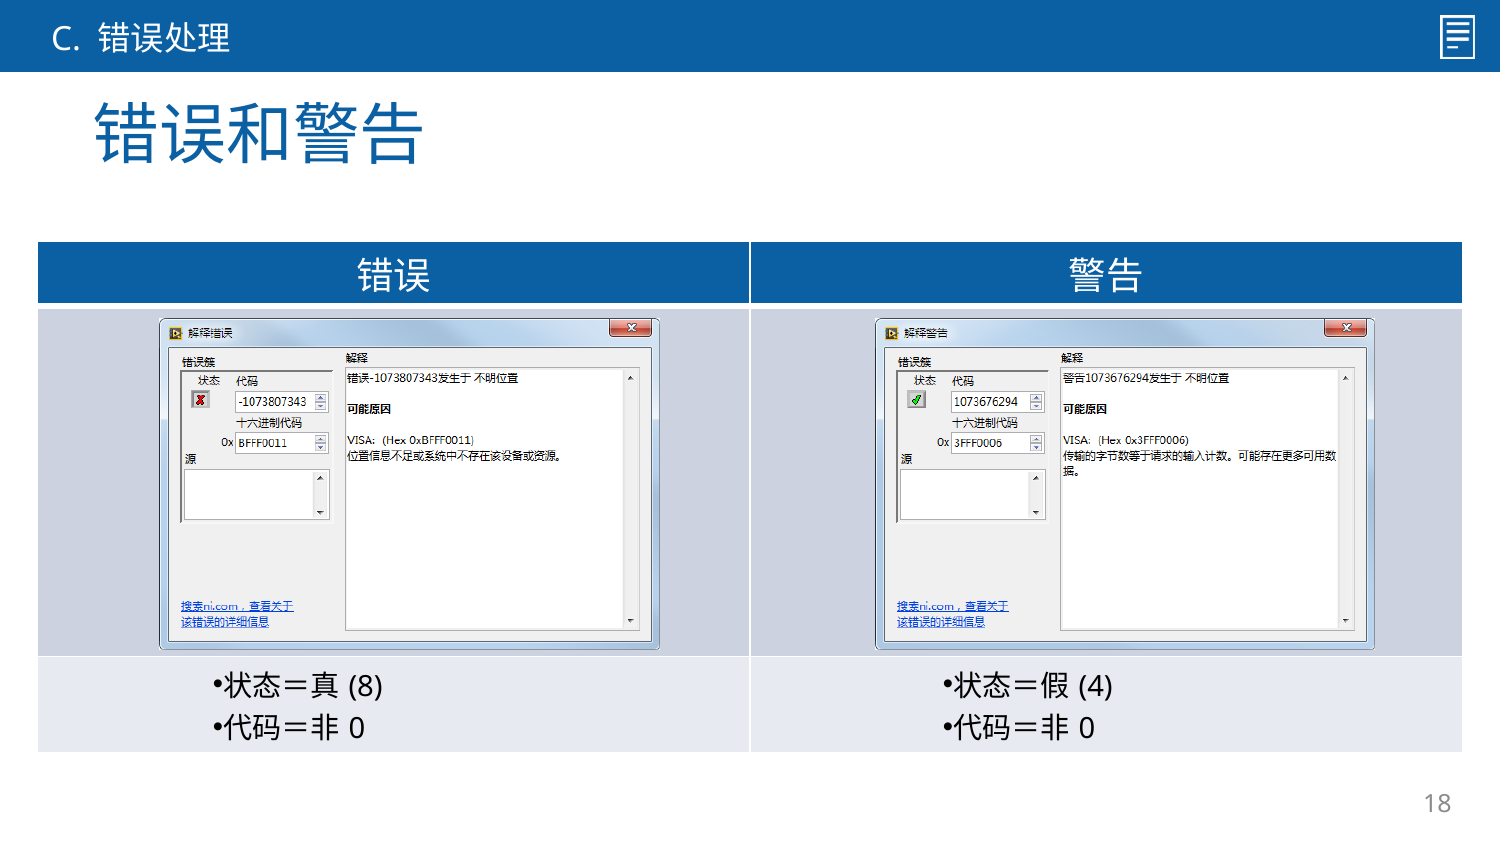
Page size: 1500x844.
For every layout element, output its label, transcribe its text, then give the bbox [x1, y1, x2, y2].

table_header 错误 [38, 242, 749, 303]
picture [159, 318, 660, 650]
list 错误和警告 [78, 84, 1366, 240]
table_cell 状态＝真(8) 代码＝非0 [38, 657, 749, 752]
picture [1440, 15, 1475, 59]
slide_number 18 [1400, 782, 1475, 828]
list C. 错误处理 [35, 9, 1113, 63]
table_cell [751, 309, 1462, 656]
table_header 警告 [751, 242, 1462, 303]
table_cell [38, 309, 749, 656]
table_cell 状态＝假(4) 代码＝非0 [751, 657, 1462, 752]
picture [874, 318, 1376, 650]
